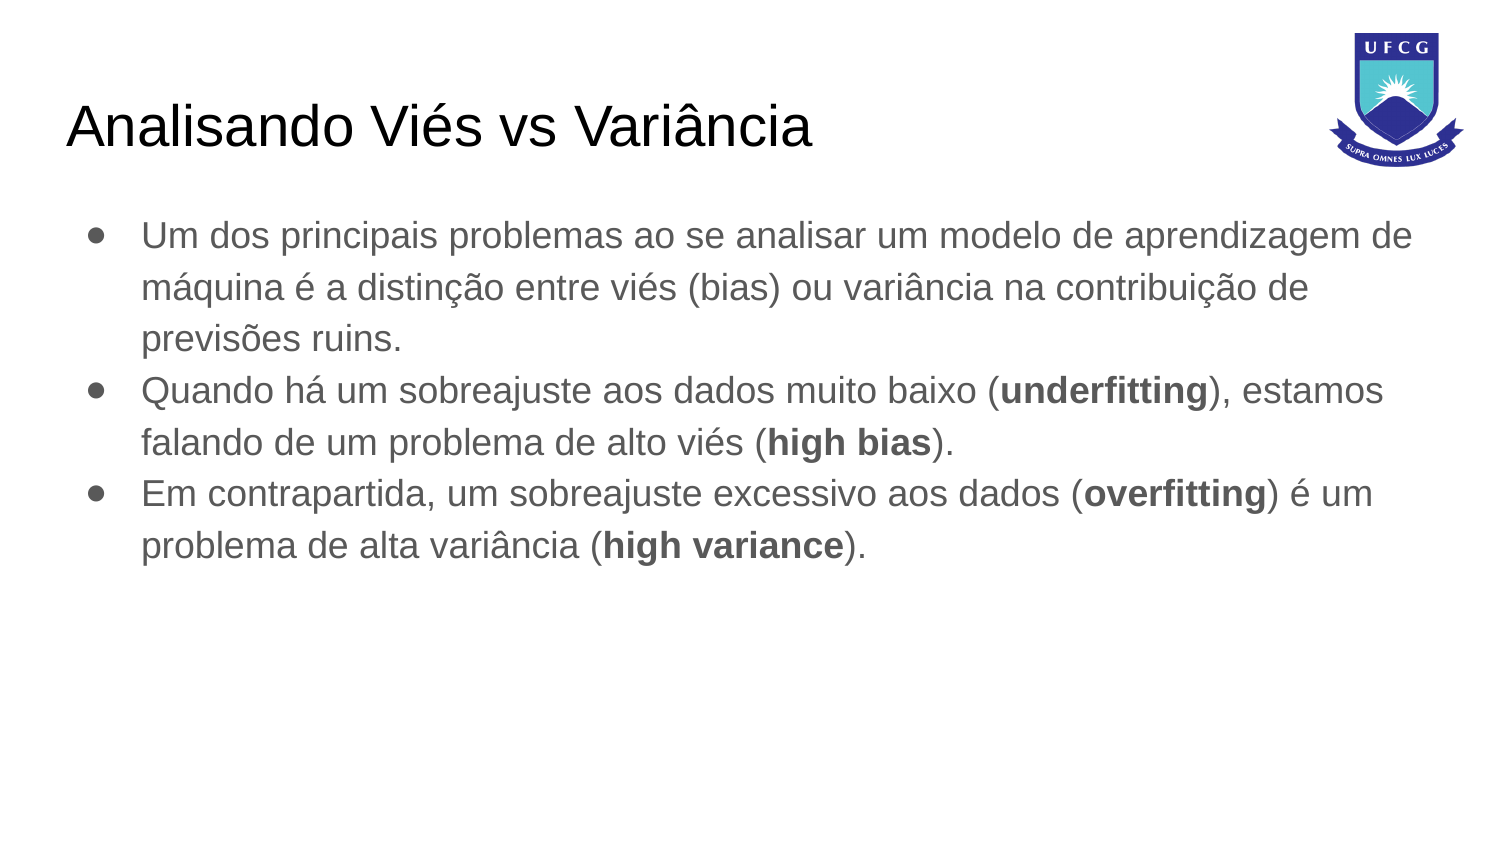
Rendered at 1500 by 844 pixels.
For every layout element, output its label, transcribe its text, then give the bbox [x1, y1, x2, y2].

picture [1329, 33, 1465, 168]
title Analisando Viés vs Variância [51, 72, 1324, 167]
list Um dos principais problemas ao se analisar um modelo de aprendizagem de máquina é a distinção entre viés (bias) ou variância na contribuição de previsões ruins. Quando há um sobreajuste aos dados muito baixo (underfitting), estamos falando de um problema de alto viés (high bias). Em contrapartida, um sobreajuste excessivo aos dados (overfitting) é um problema de alta variância (high variance). [51, 189, 1449, 750]
